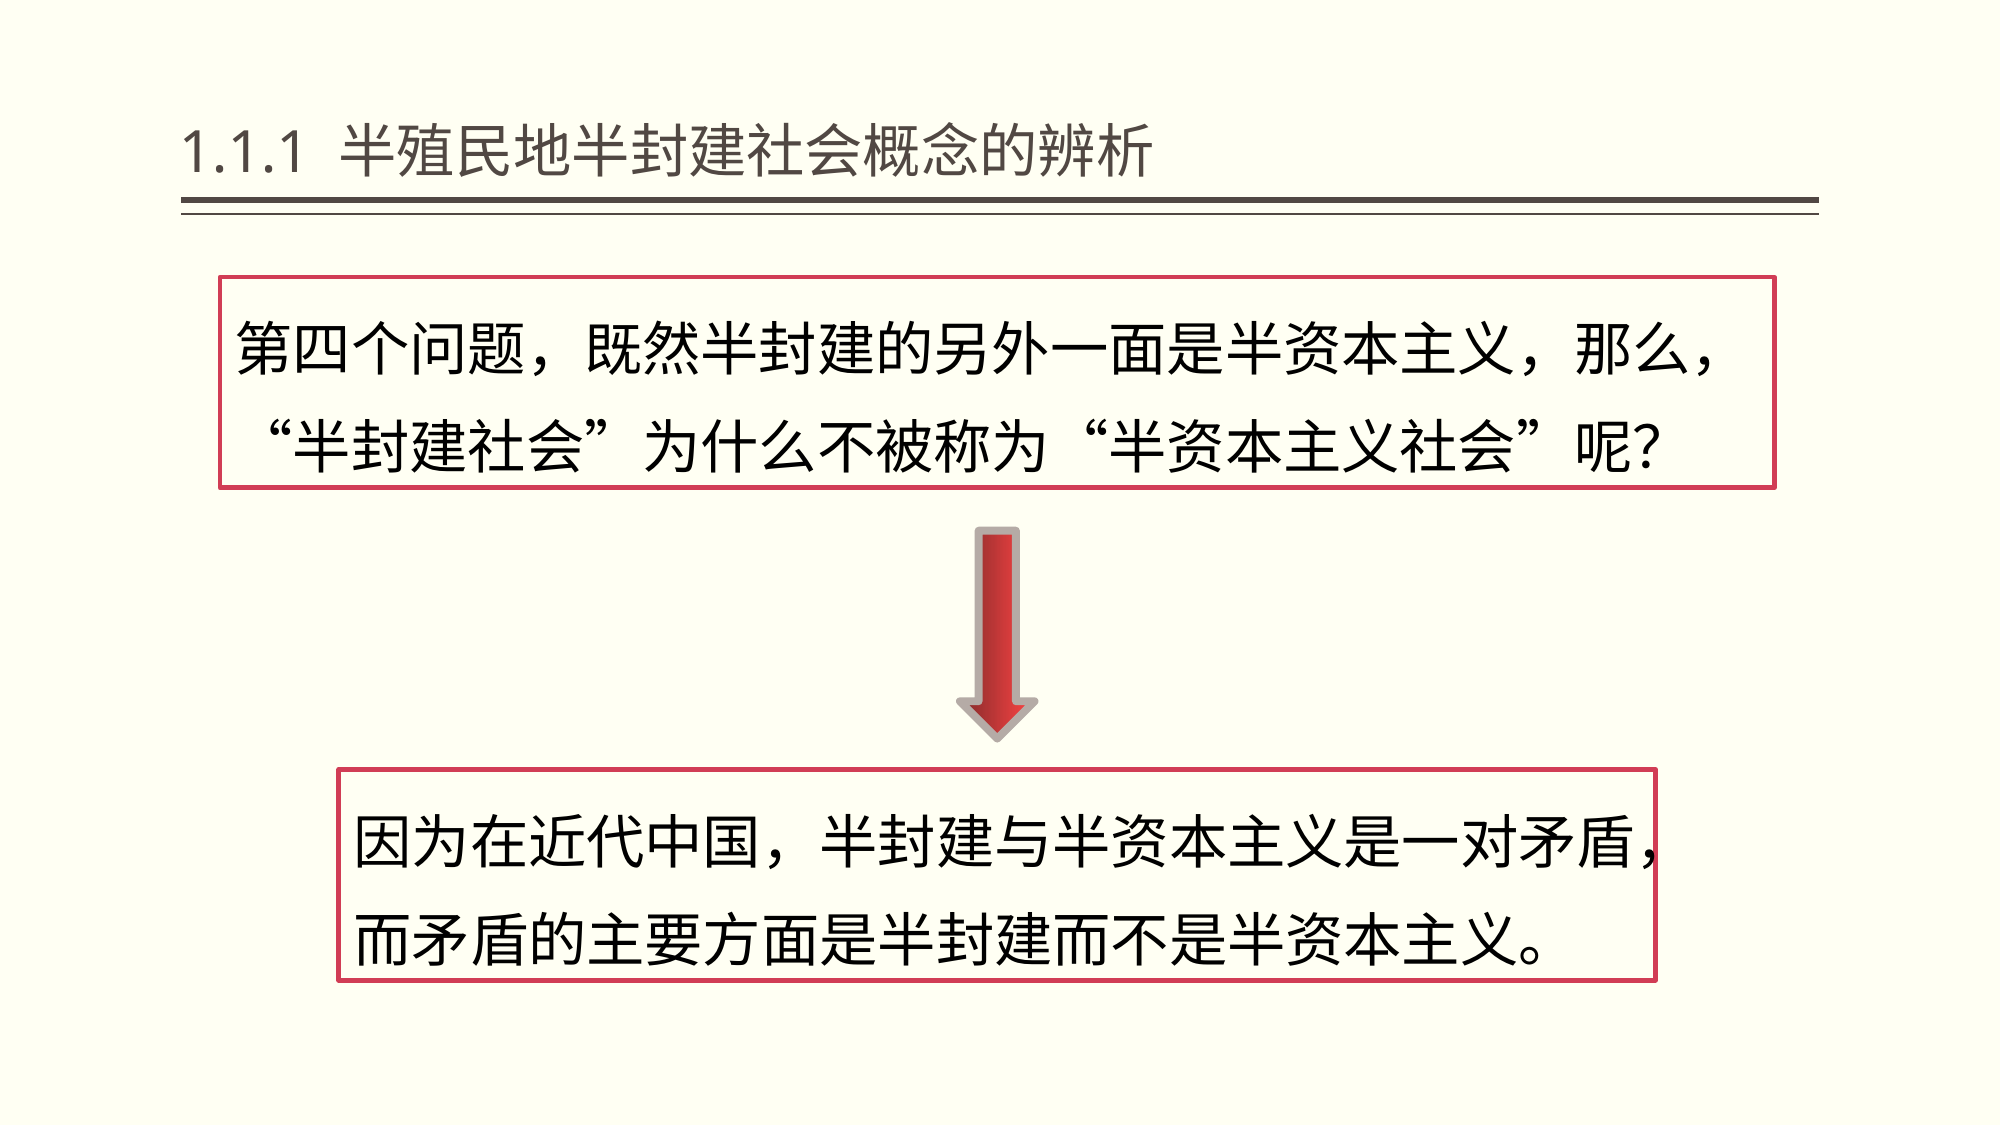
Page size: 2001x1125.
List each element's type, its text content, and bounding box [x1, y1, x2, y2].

text_box [956, 526, 1039, 743]
text_box 因为在近代中国，半封建与半资本主义是一对矛盾，而矛盾的主要方面是半封建而不是半资本主义。 [338, 769, 1656, 981]
text_box 第四个问题，既然半封建的另外一面是半资本主义，那么，“半封建社会”为什么不被称为“半资本主义社会”呢？ [219, 277, 1775, 488]
title 1.1.1 半殖民地半封建社会概念的辨析 [178, 12, 1816, 193]
